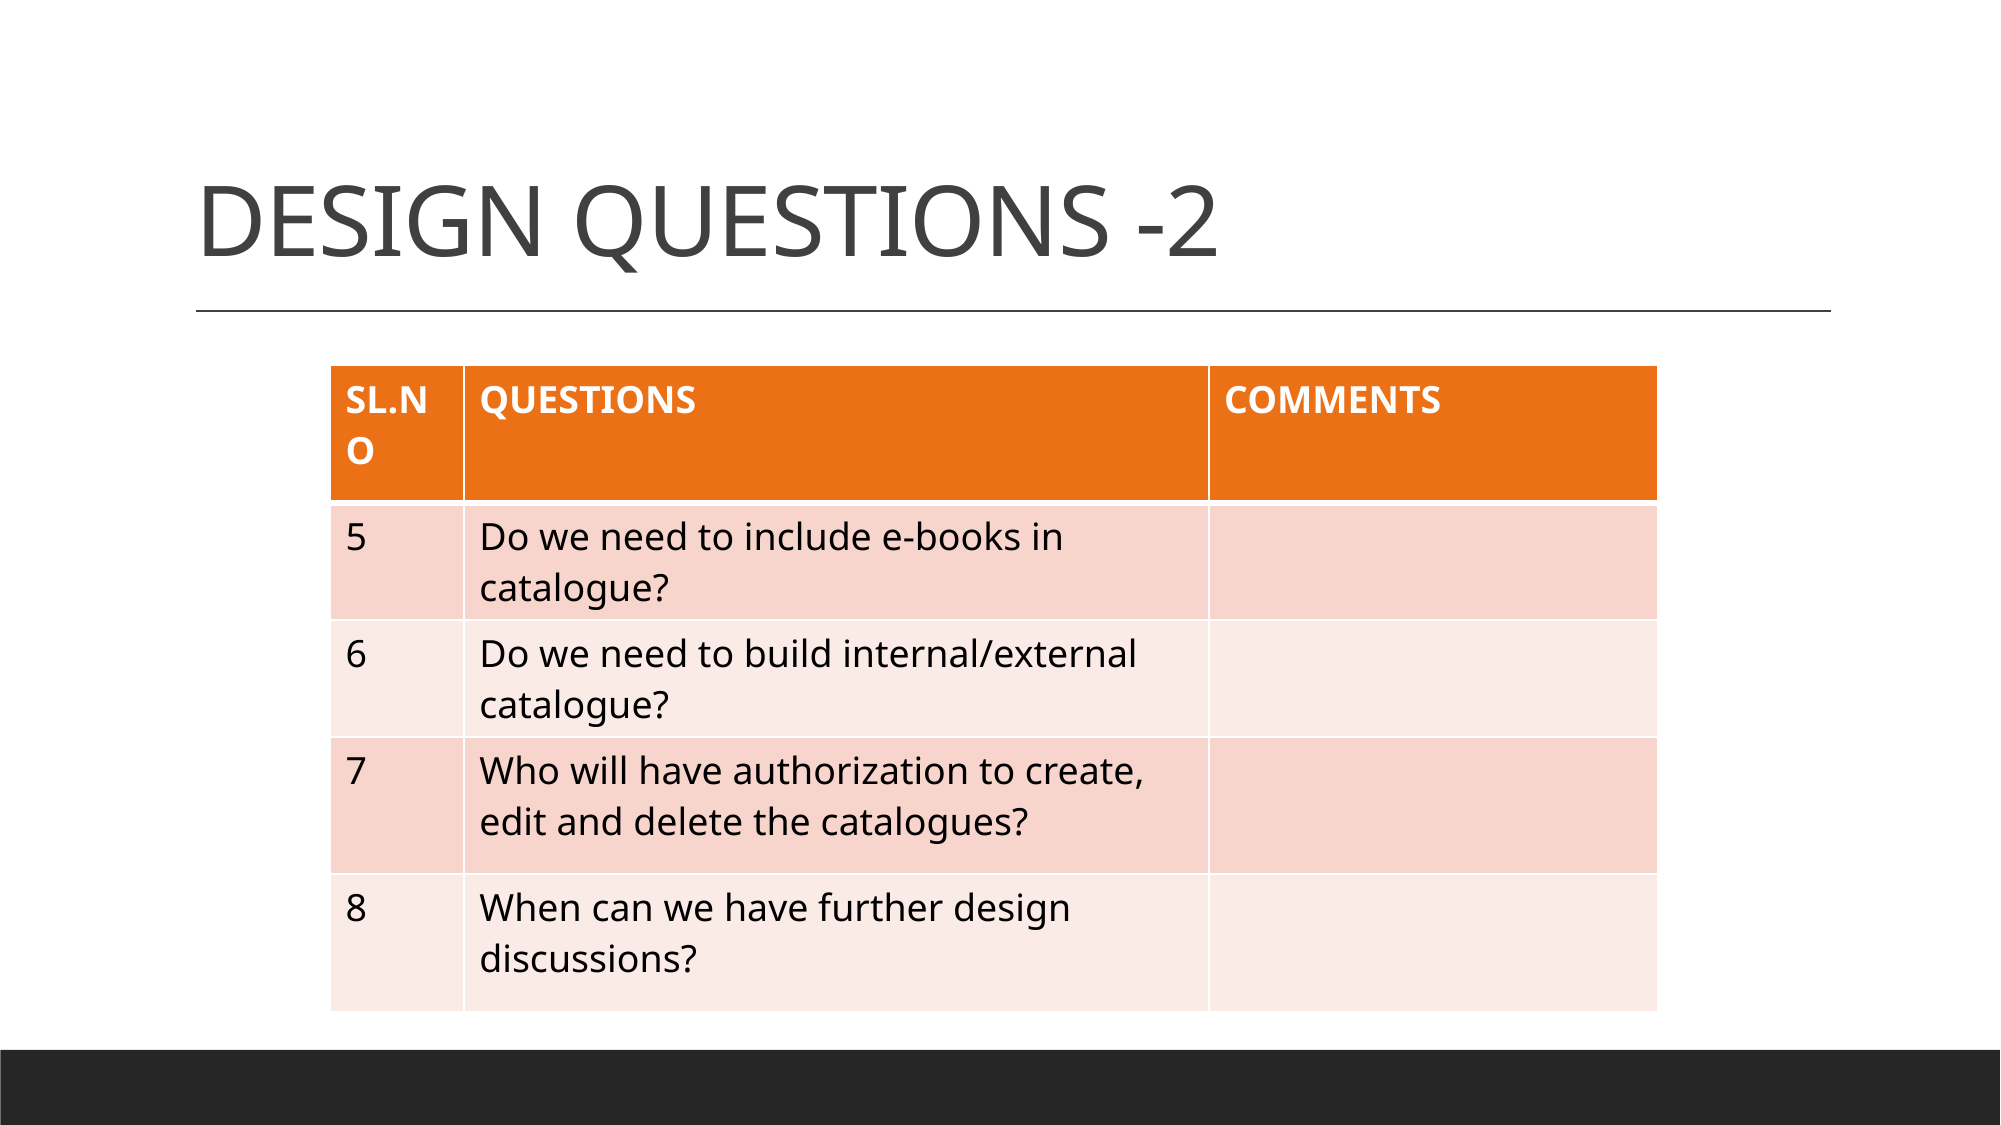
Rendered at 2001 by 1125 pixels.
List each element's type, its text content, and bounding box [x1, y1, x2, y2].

table_cell 6 [331, 621, 463, 736]
table_cell 5 [331, 506, 463, 619]
title DESIGN QUESTIONS -2 [180, 47, 1830, 285]
table_cell When can we have further design discussions? [465, 875, 1208, 1011]
table_cell Who will have authorization to create, edit and delete the catalogues? [465, 738, 1208, 873]
table_cell Do we need to build internal/external catalogue? [465, 621, 1208, 736]
table_cell [1210, 506, 1657, 619]
table_header COMMENTS [1210, 366, 1657, 500]
table_cell 7 [331, 738, 463, 873]
table_cell [1210, 621, 1657, 736]
table_header SL.NO [331, 366, 463, 500]
table_cell [1210, 875, 1657, 1011]
table_cell [1210, 738, 1657, 873]
table_cell 8 [331, 875, 463, 1011]
table_cell Do we need to include e-books in catalogue? [465, 506, 1208, 619]
table_header QUESTIONS [465, 366, 1208, 500]
